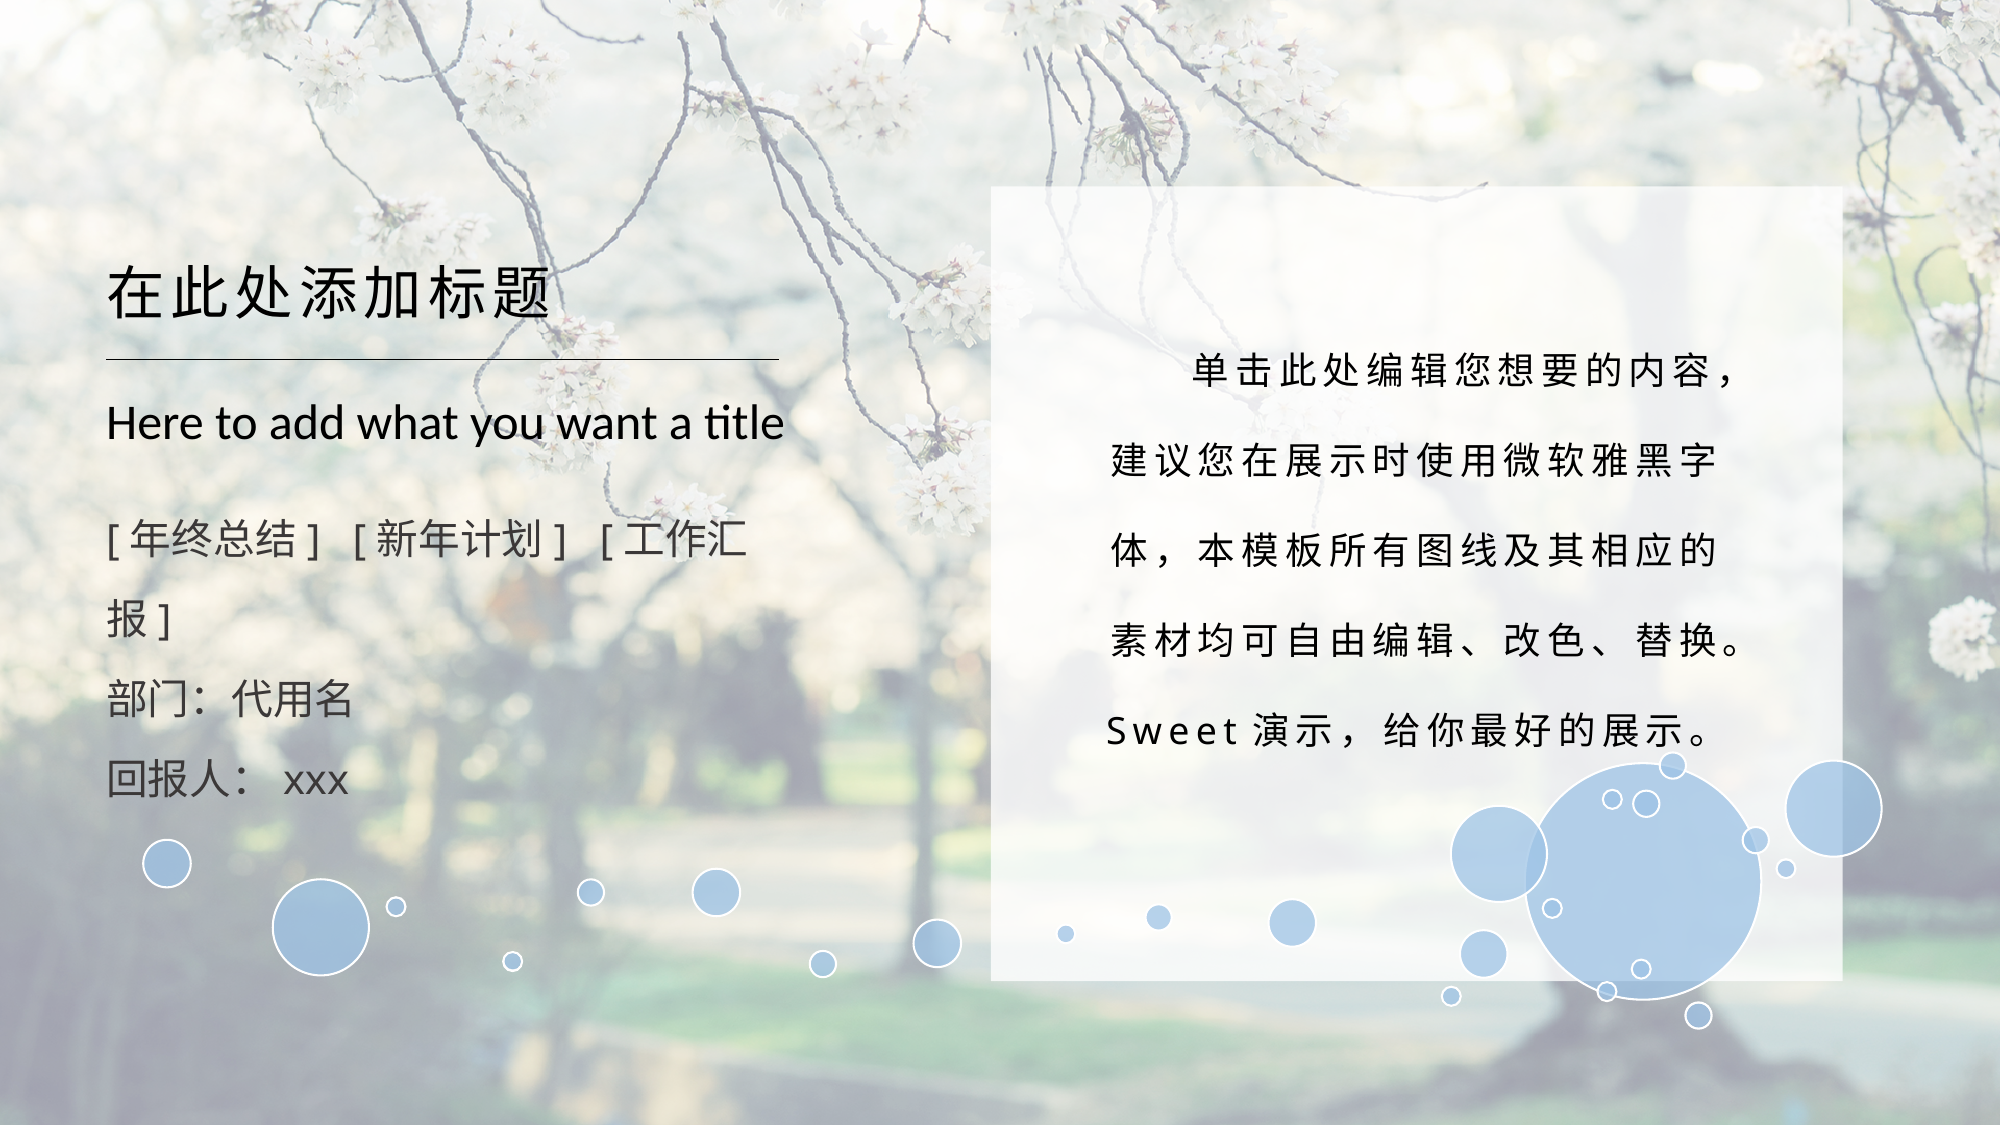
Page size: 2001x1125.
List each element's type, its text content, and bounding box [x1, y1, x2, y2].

text_box [691, 867, 742, 918]
text_box [年终总结] [新年计划] [工作汇报] 部门：代用名 回报人：xxx [91, 475, 780, 811]
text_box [272, 879, 369, 976]
text_box [1144, 903, 1173, 932]
text_box 在此处添加标题 [91, 248, 734, 334]
text_box 单击此处编辑您想要的内容，建议您在展示时使用微软雅黑字体，本模板所有图线及其相应的素材均可自由编辑、改色、替换。Sweet演示，给你最好的展示。 [990, 185, 1844, 982]
text_box [385, 896, 407, 918]
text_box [1220, 752, 2000, 1029]
text_box [808, 949, 838, 979]
text_box [912, 918, 963, 969]
text_box [142, 838, 192, 889]
text_box [1055, 923, 1077, 945]
text_box [576, 878, 606, 907]
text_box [0, 0, 2000, 1125]
text_box Here to add what you want a title [91, 381, 812, 457]
text_box [502, 950, 524, 973]
